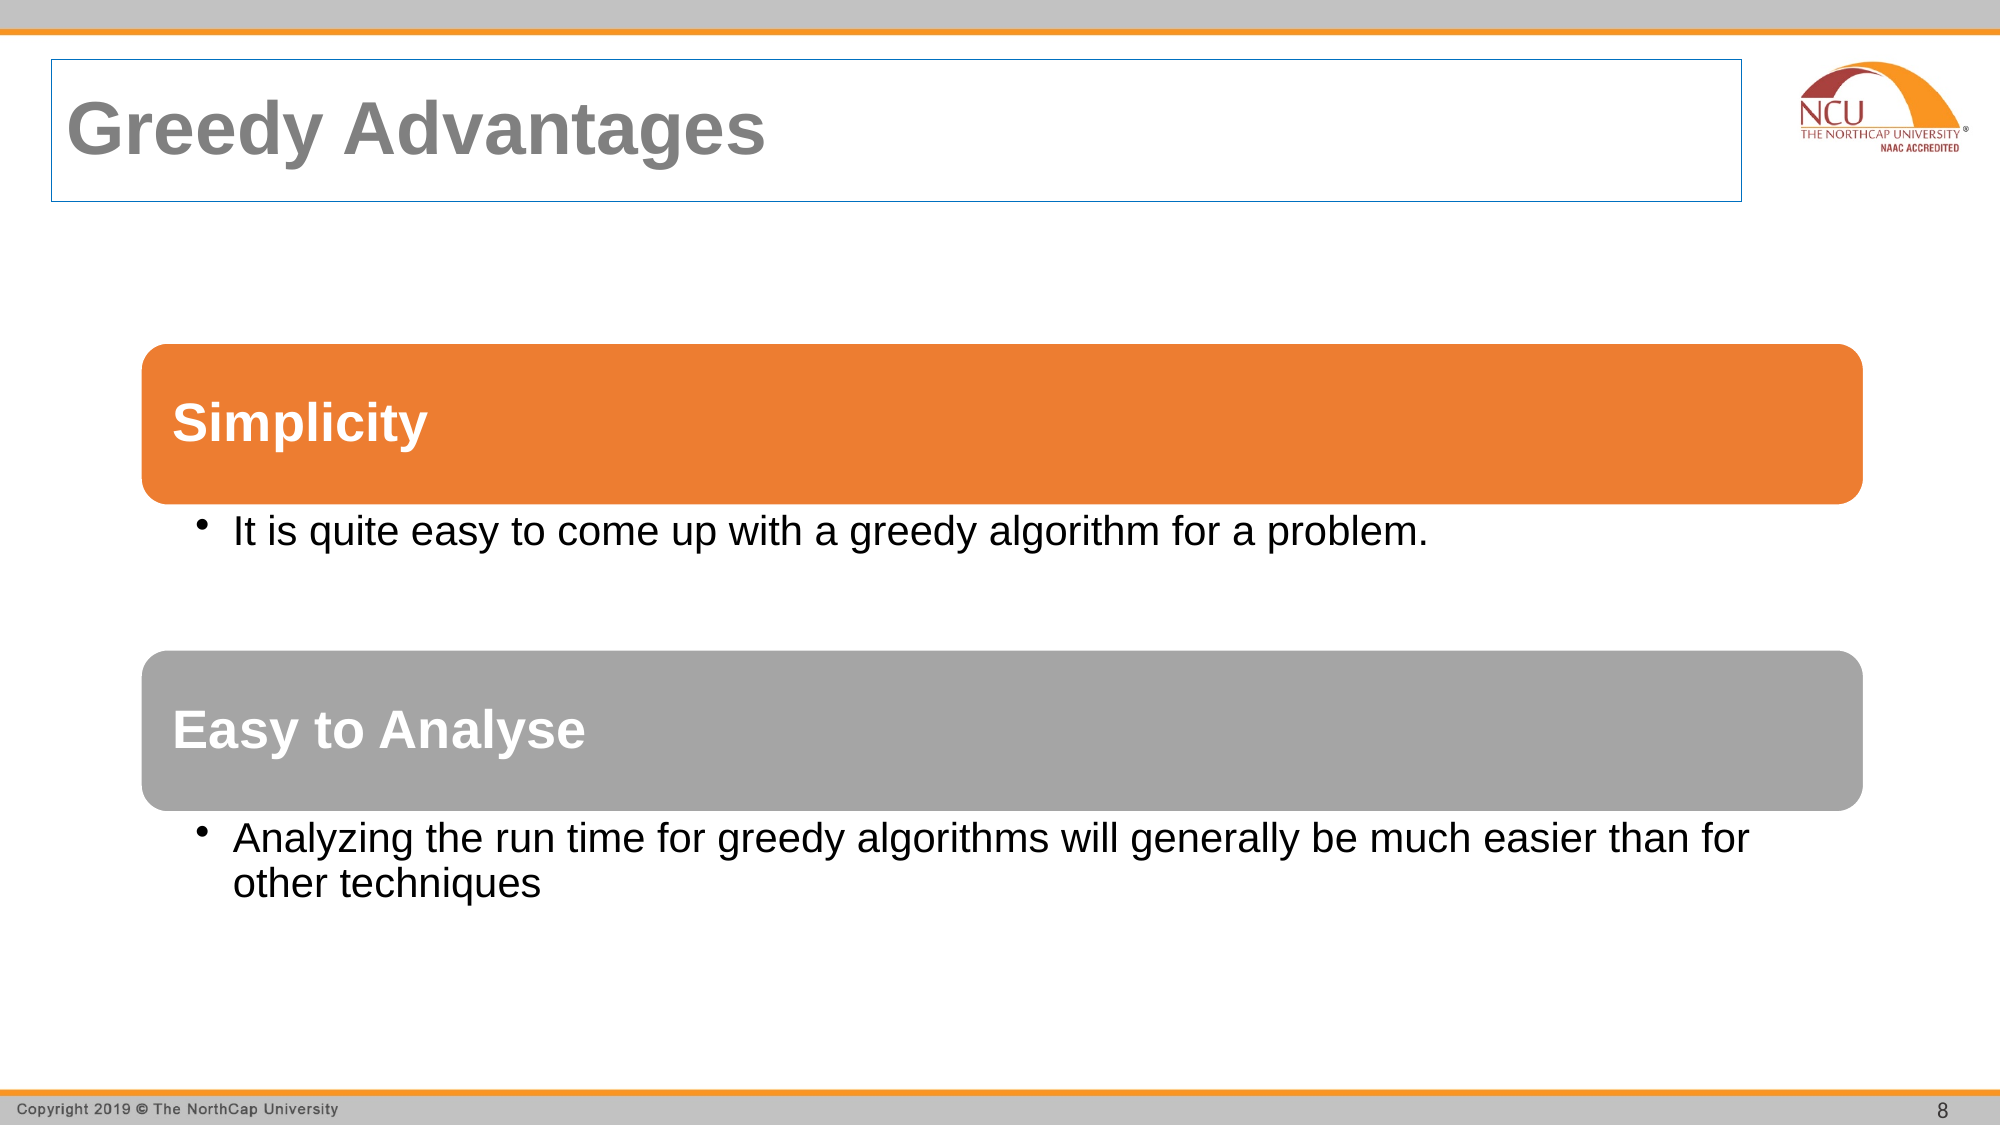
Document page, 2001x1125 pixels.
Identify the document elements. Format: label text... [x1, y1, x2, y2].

title Greedy Advantages [51, 59, 1742, 202]
picture [0, 0, 2000, 1125]
slide_number 8 [1791, 1094, 1964, 1125]
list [140, 339, 1864, 960]
